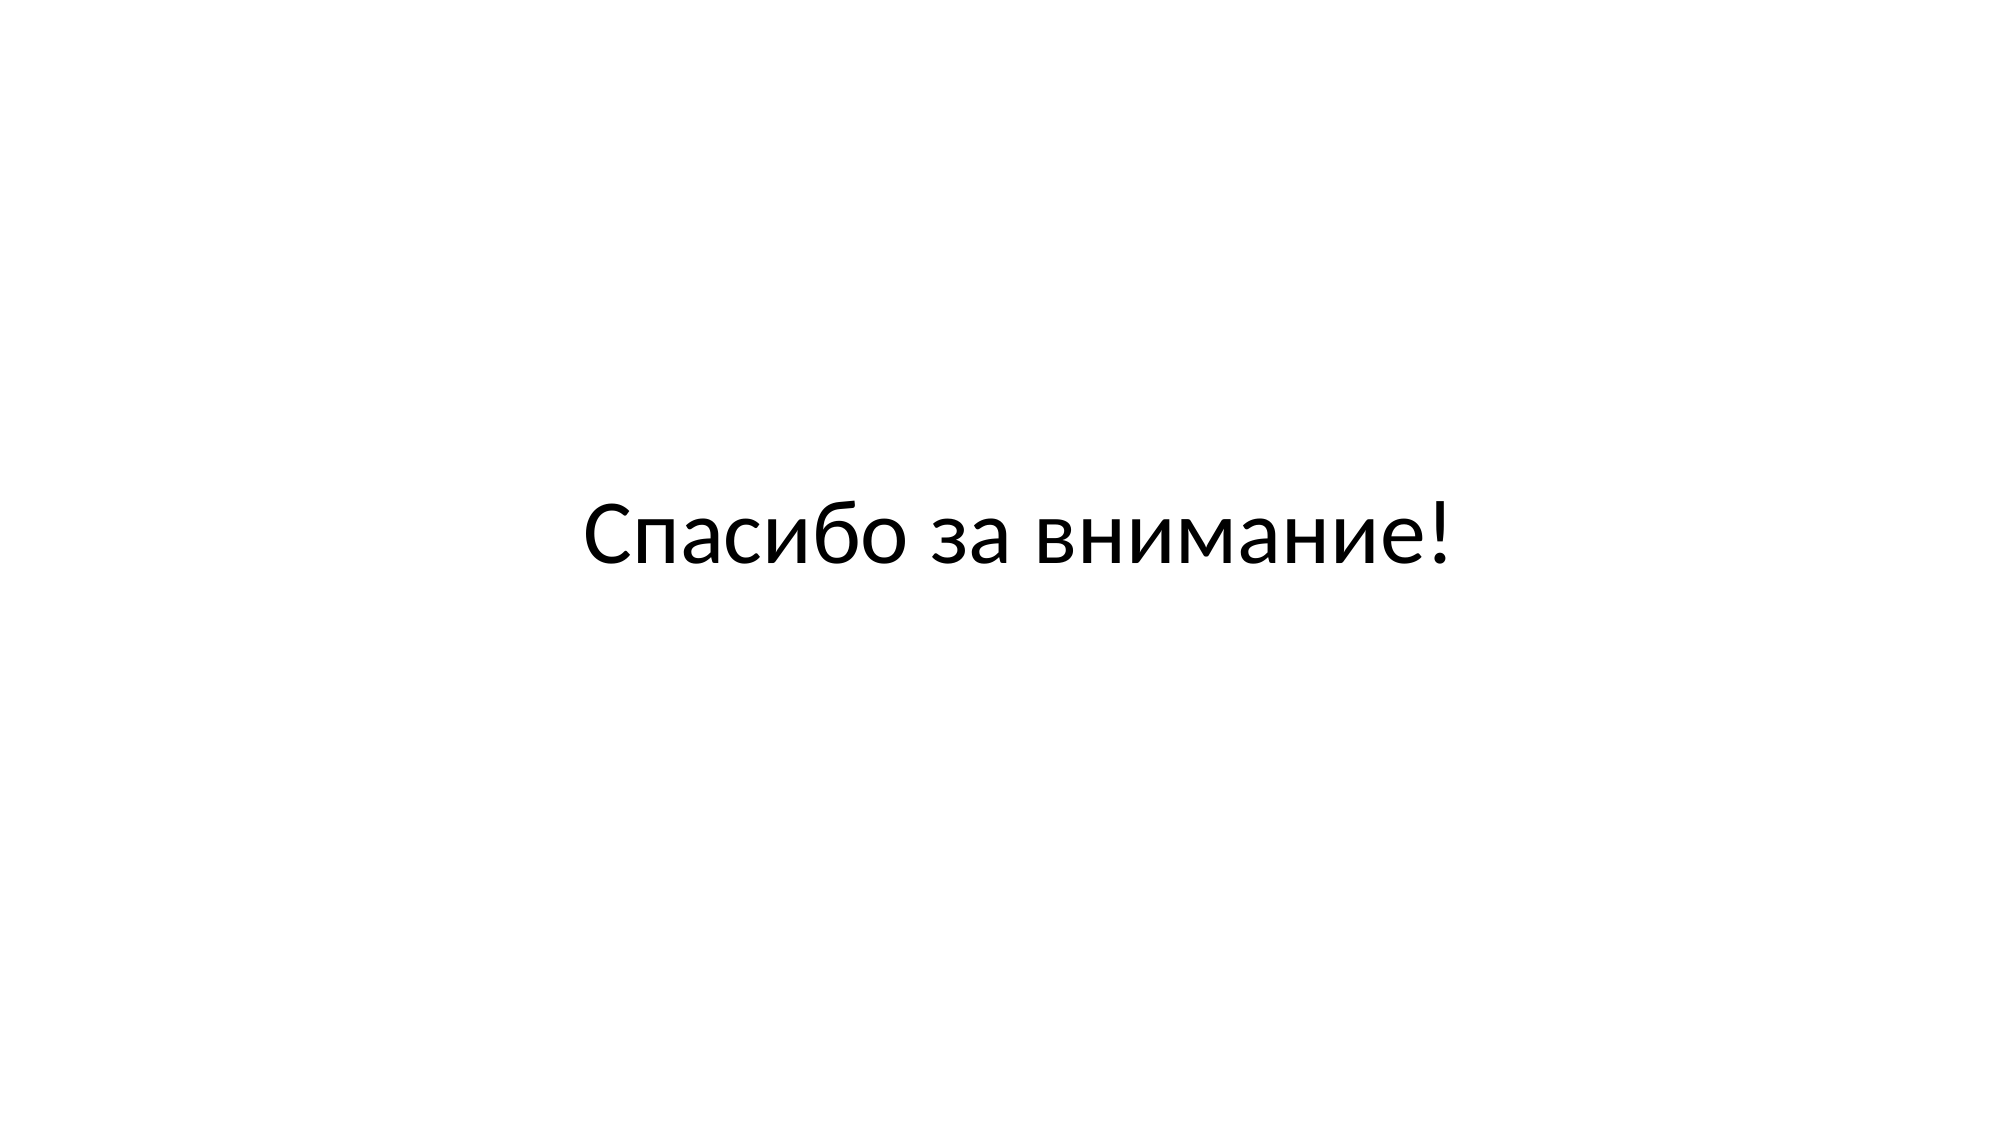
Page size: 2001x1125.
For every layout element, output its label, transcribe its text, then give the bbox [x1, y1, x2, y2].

title Спасибо за внимание! [157, 425, 1883, 643]
